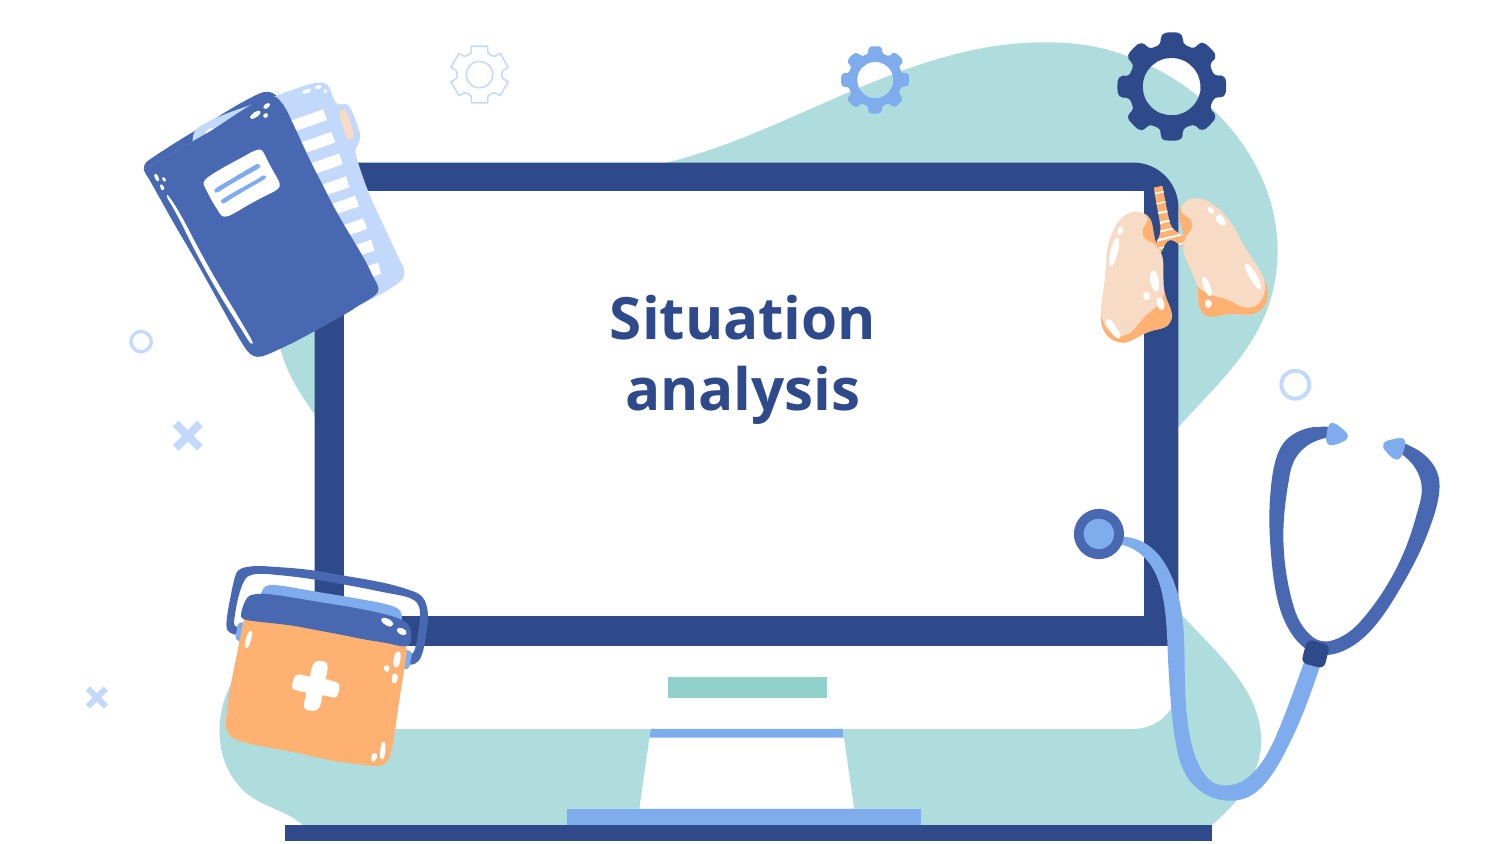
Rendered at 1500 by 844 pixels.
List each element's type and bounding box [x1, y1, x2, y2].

text_box [158, 80, 407, 347]
text_box [1160, 32, 1183, 40]
text_box [1292, 368, 1312, 401]
text_box [211, 41, 1288, 841]
text_box [1073, 421, 1444, 804]
text_box [225, 565, 430, 768]
text_box [78, 45, 509, 716]
text_box [1086, 185, 1258, 334]
